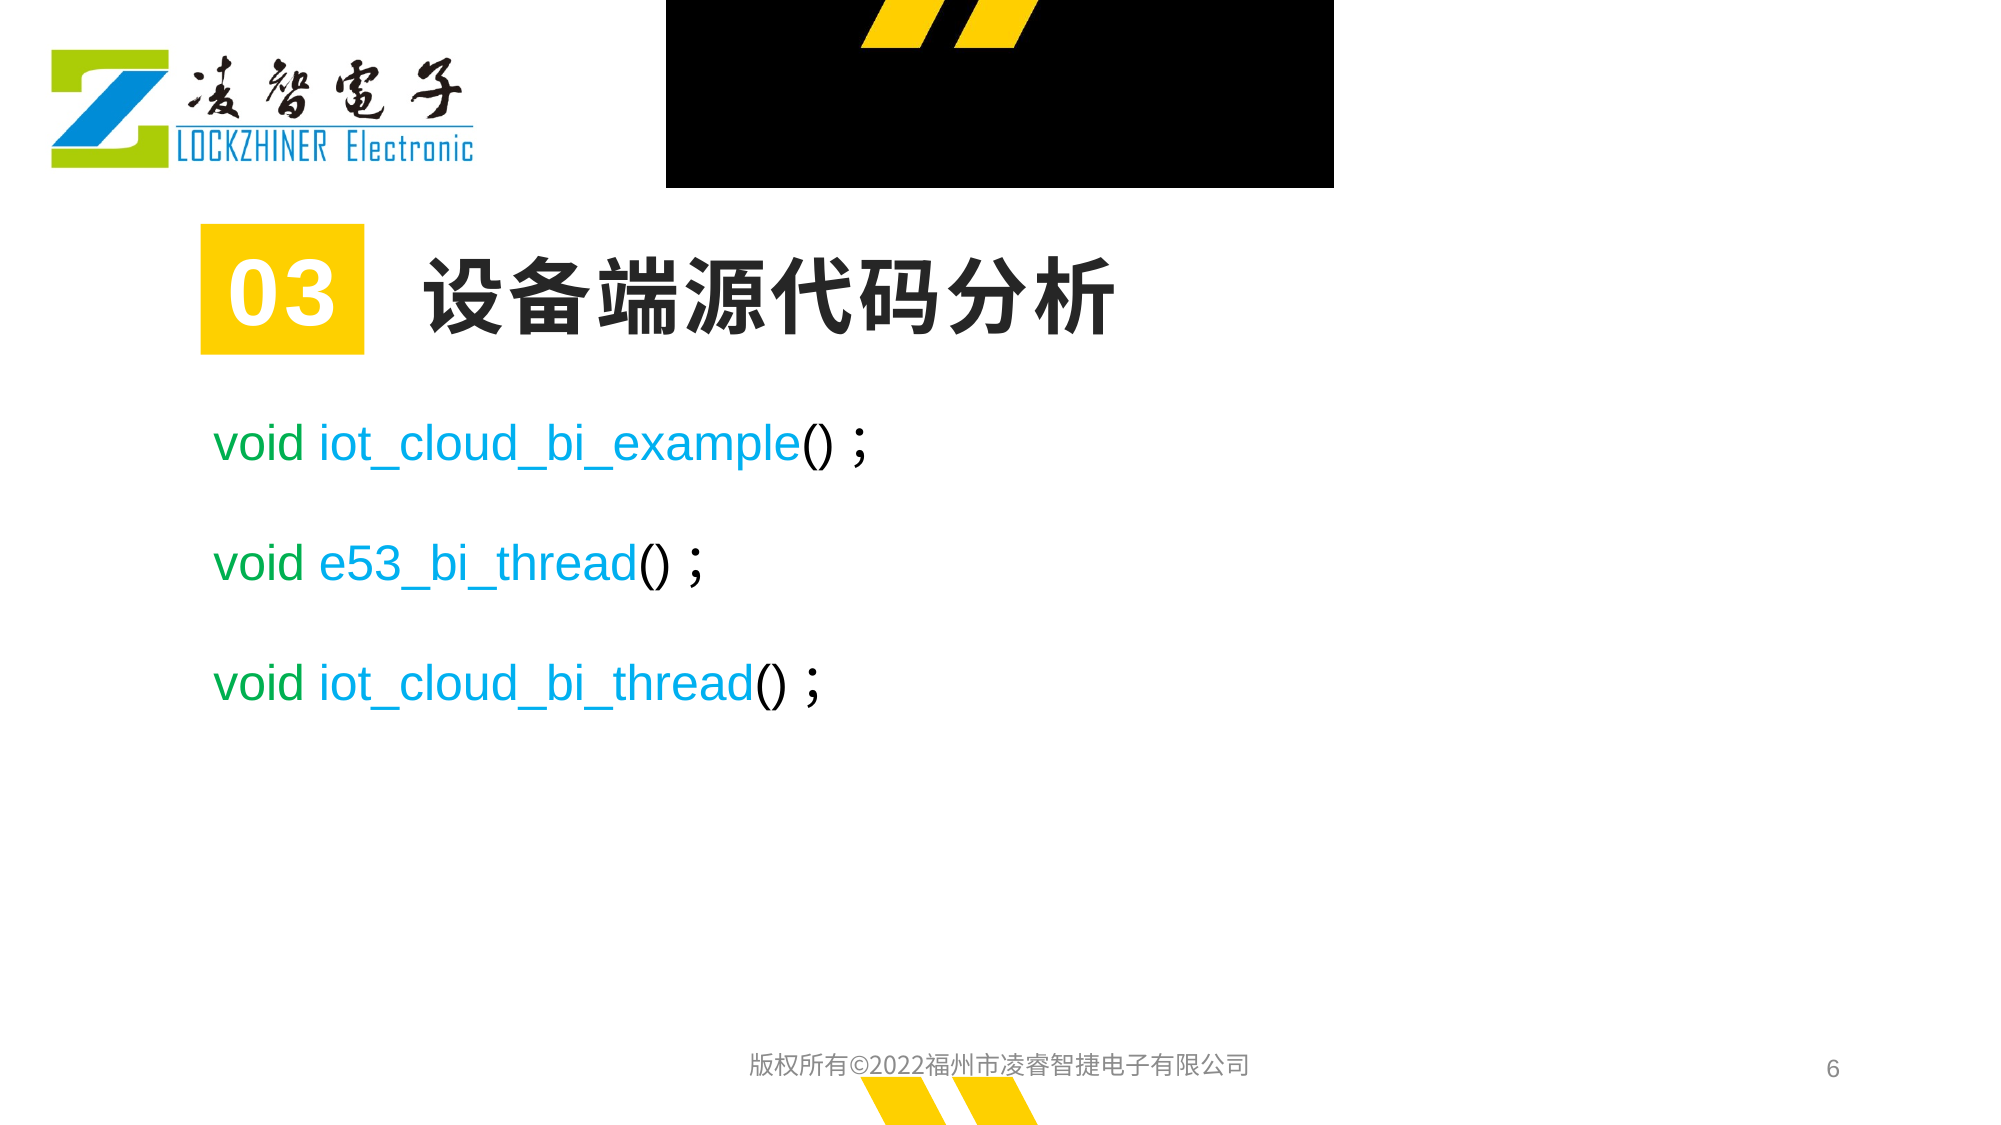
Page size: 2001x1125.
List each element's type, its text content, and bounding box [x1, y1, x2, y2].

title 设备端源代码分析 [421, 234, 1193, 344]
footer 版权所有©2022福州市凌睿智捷电子有限公司 [675, 1041, 1325, 1094]
slide_number 6 [1412, 1041, 1856, 1094]
text_box 03 [200, 223, 365, 355]
text_box void iot_cloud_bi_example()； void e53_bi_thread()； void iot_cloud_bi_thread()； [198, 402, 1802, 718]
picture [666, 0, 1334, 188]
picture [45, 44, 477, 174]
